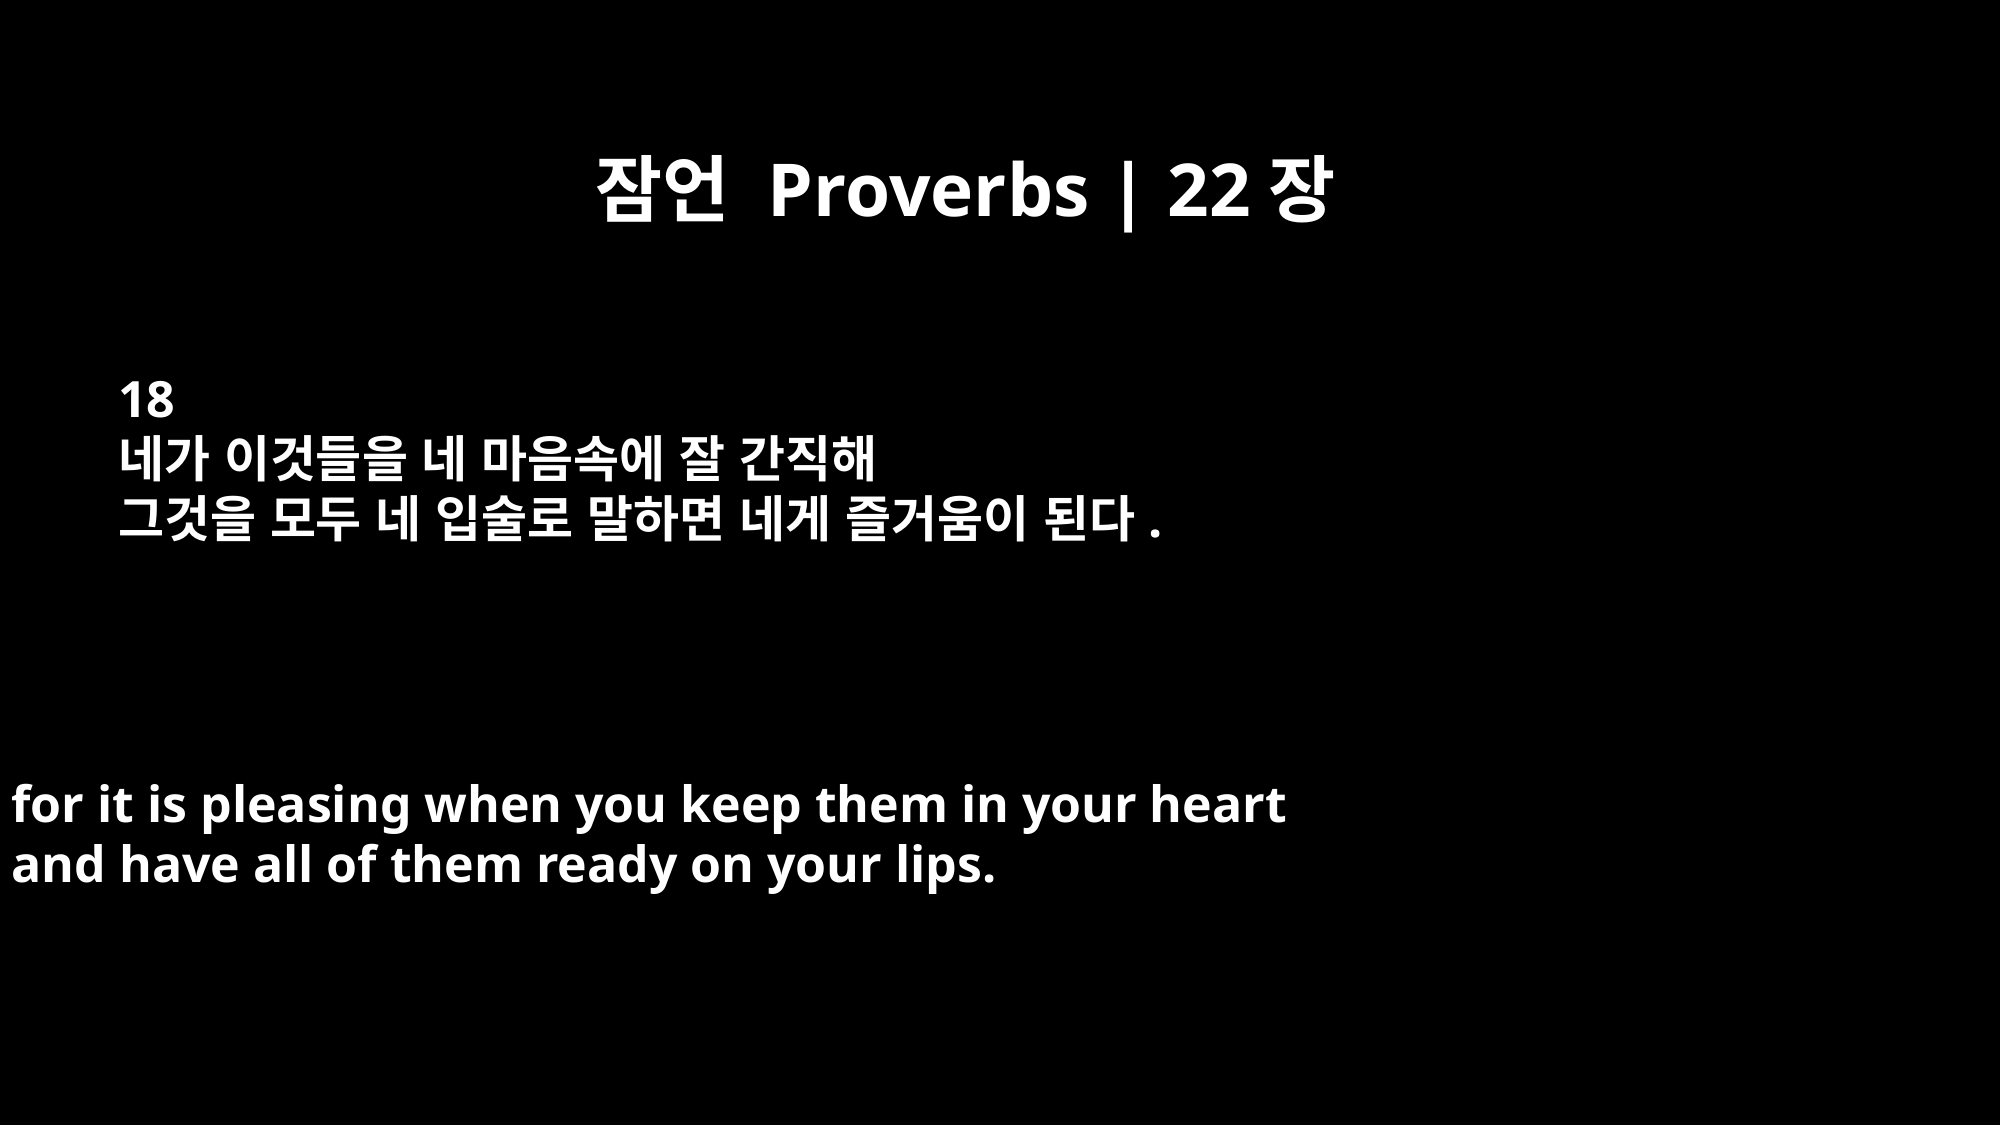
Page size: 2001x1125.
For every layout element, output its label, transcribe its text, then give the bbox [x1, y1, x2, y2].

text_box 18 네가 이것들을 네 마음속에 잘 간직해 그것을 모두 네 입술로 말하면 네게 즐거움이 된다. [103, 359, 1178, 555]
text_box 잠언 Proverbs | 22장 [580, 136, 1352, 239]
text_box for it is pleasing when you keep them in your heart and have all of them ready on your lips. [0, 764, 1303, 900]
